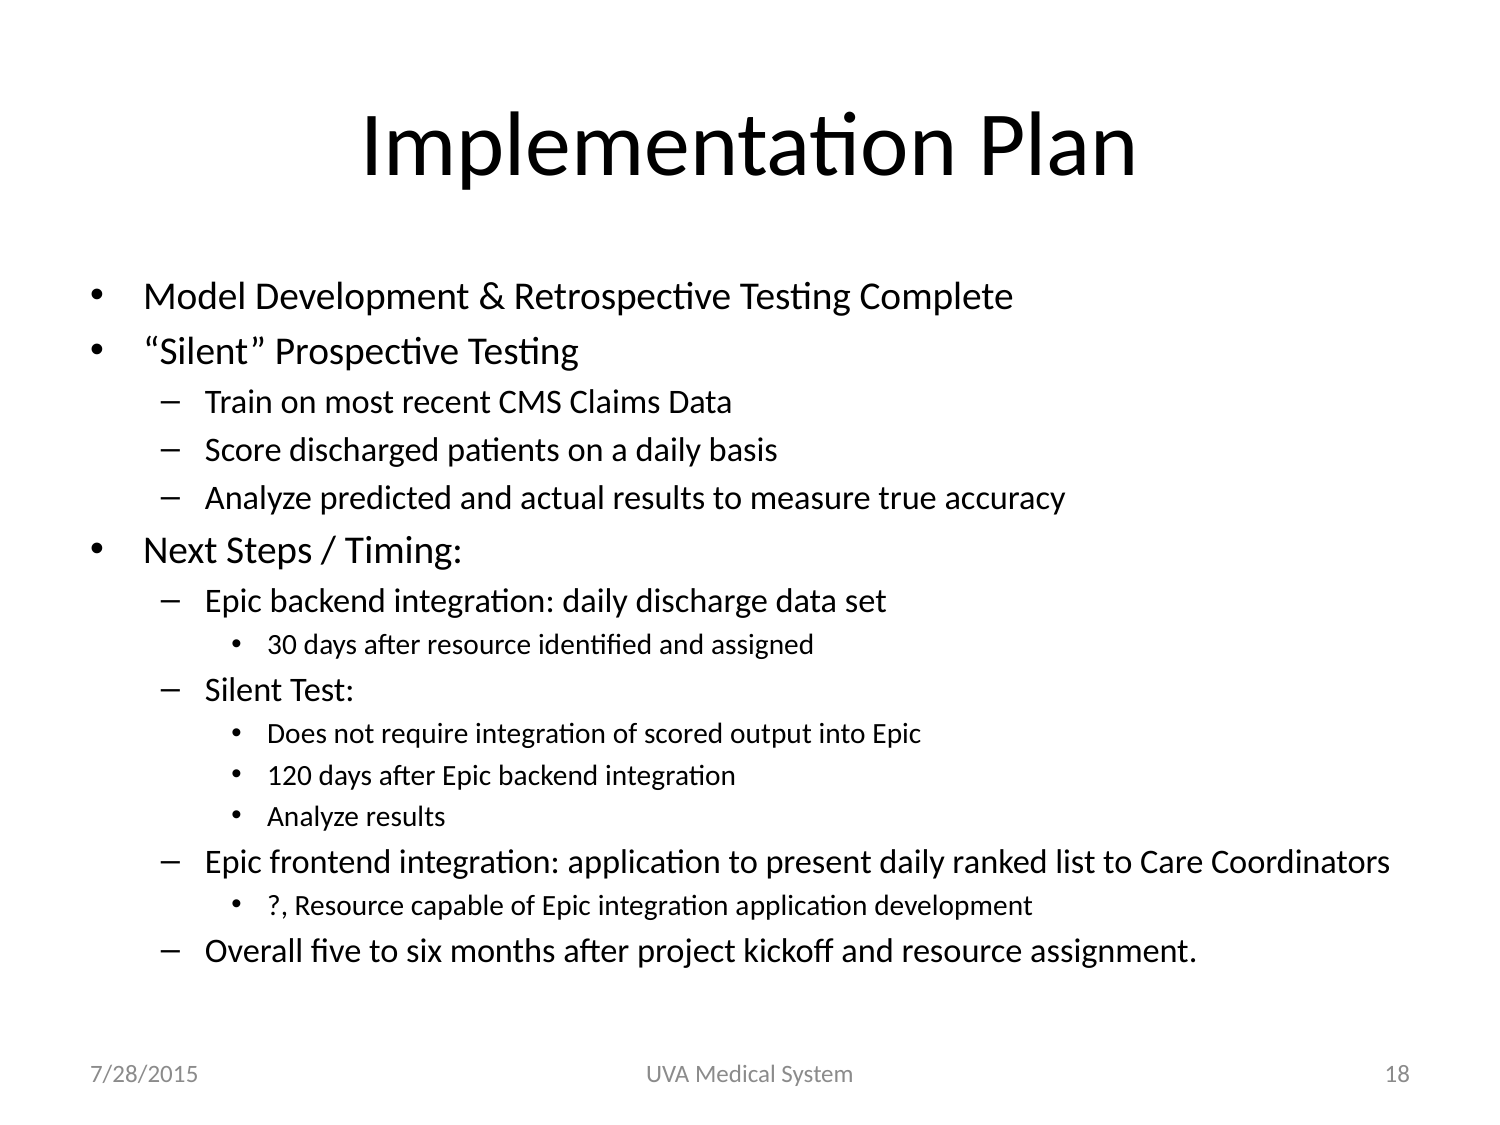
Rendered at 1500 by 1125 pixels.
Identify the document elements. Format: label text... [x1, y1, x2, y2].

footer UVA Medical System [512, 1042, 988, 1103]
list Model Development & Retrospective Testing Complete “Silent” Prospective Testing Train on most recent CMS Claims Data Score discharged patients on a daily basis Analyze predicted and actual results to measure true accuracy Next Steps / Timing: Epic backend integration: daily discharge data set 30 days after resource identified and assigned Silent Test: Does not require integration of scored output into Epic 120 days after Epic backend integration Analyze results Epic frontend integration: application to present daily ranked list to Care Coordinators ?, Resource capable of Epic integration application development Overall five to six months after project kickoff and resource assignment. [75, 262, 1425, 1005]
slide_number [75, 1042, 425, 1103]
slide_number 18 [1074, 1042, 1425, 1103]
title Implementation Plan [75, 45, 1425, 233]
